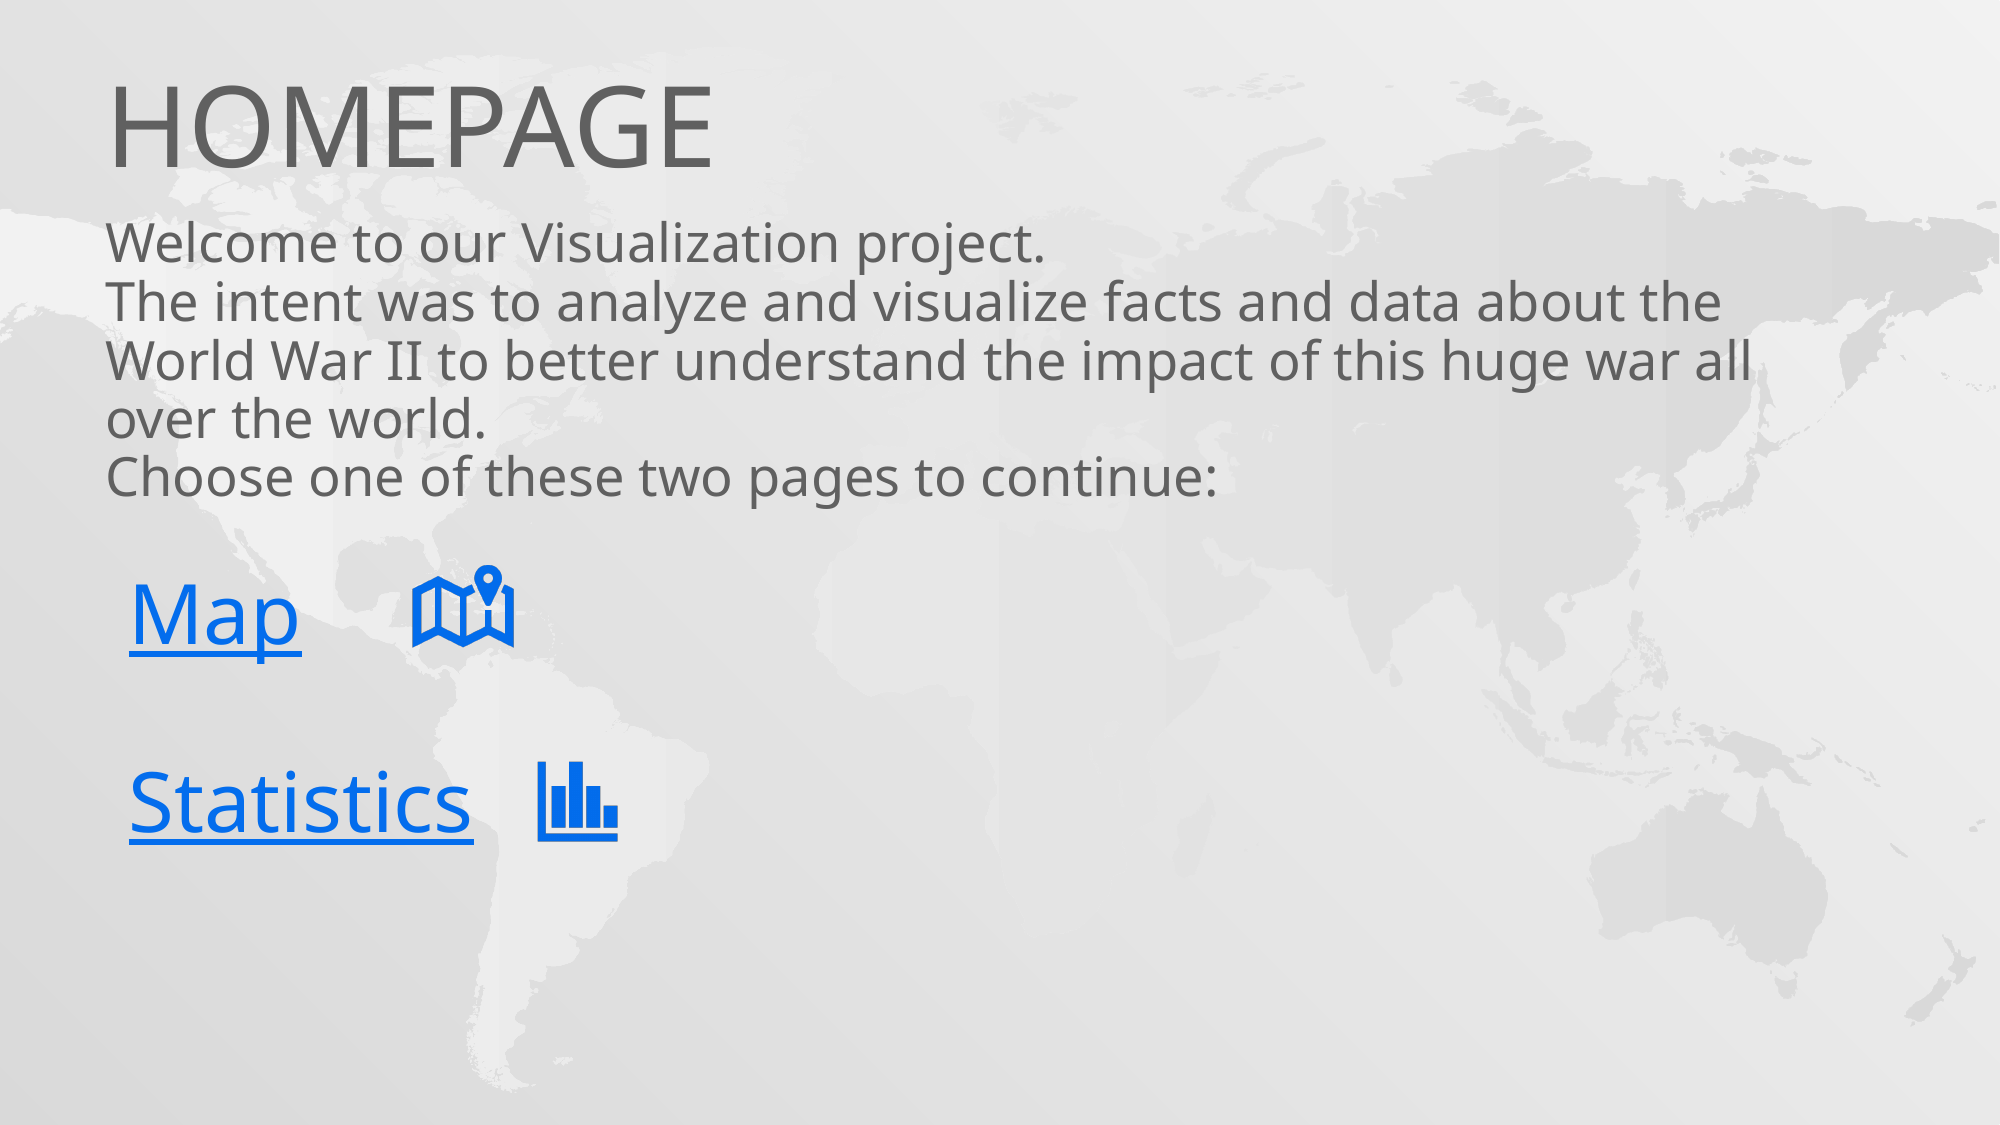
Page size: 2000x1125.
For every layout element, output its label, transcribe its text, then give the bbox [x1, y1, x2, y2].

text_box Statistics [113, 752, 717, 858]
picture [522, 746, 633, 857]
picture [403, 546, 523, 666]
text_box Welcome to our Visualization project. The intent was to analyze and visualize facts and data about the World War II to better understand the impact of this huge war all over the world. Choose one of these two pages to continue: [90, 208, 1851, 516]
text_box Map [113, 564, 717, 670]
subtitle HOMEPAGE [90, 62, 1378, 208]
